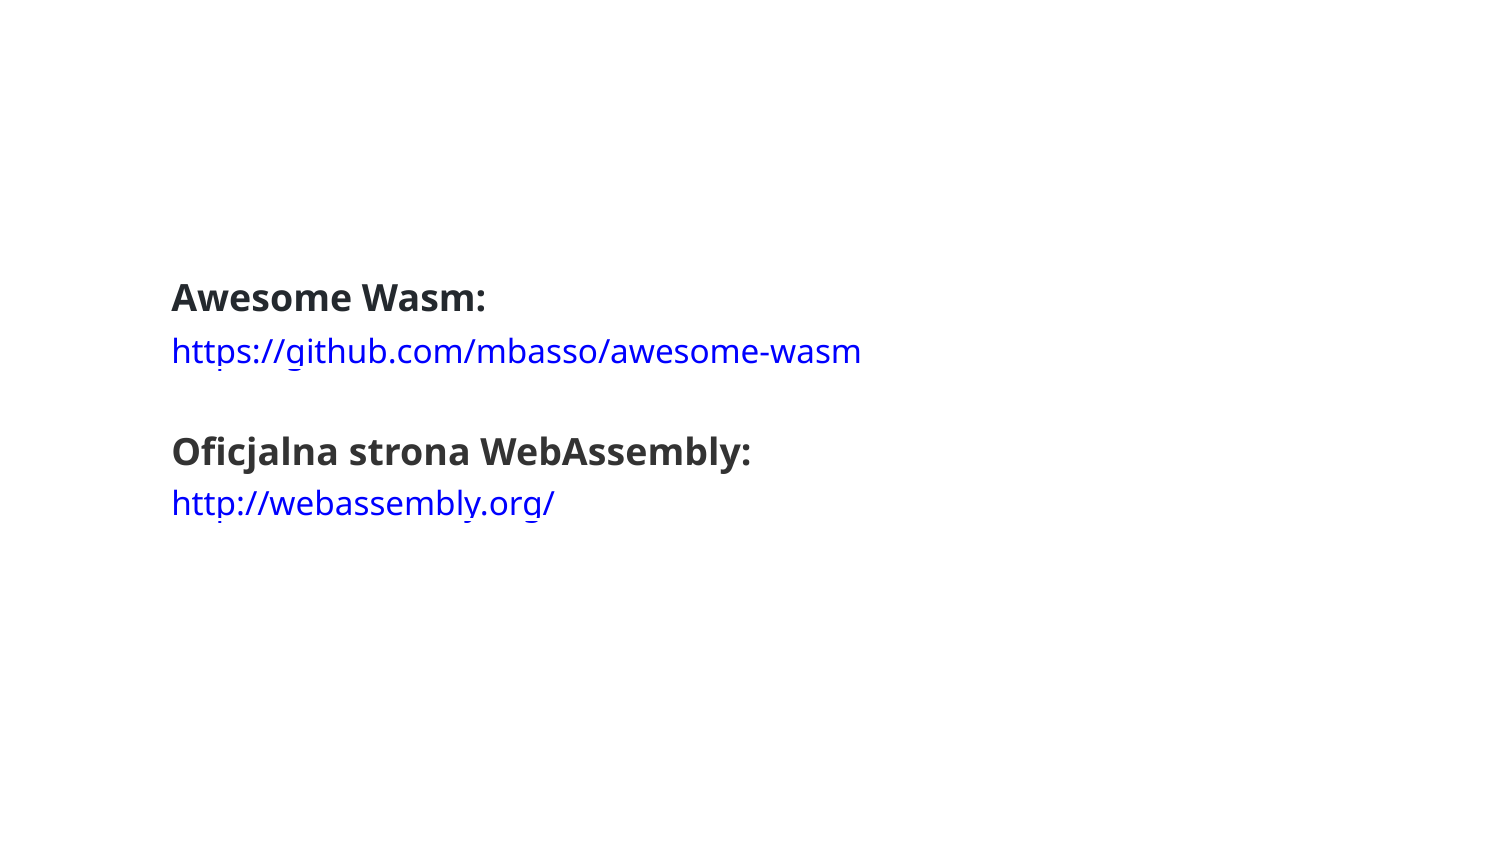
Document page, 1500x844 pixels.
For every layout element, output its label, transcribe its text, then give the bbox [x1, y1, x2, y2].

text_box Awesome Wasm: https://github.com/mbasso/awesome-wasm Oficjalna strona WebAssembly: http://webassembly.org/ [156, 238, 1344, 606]
